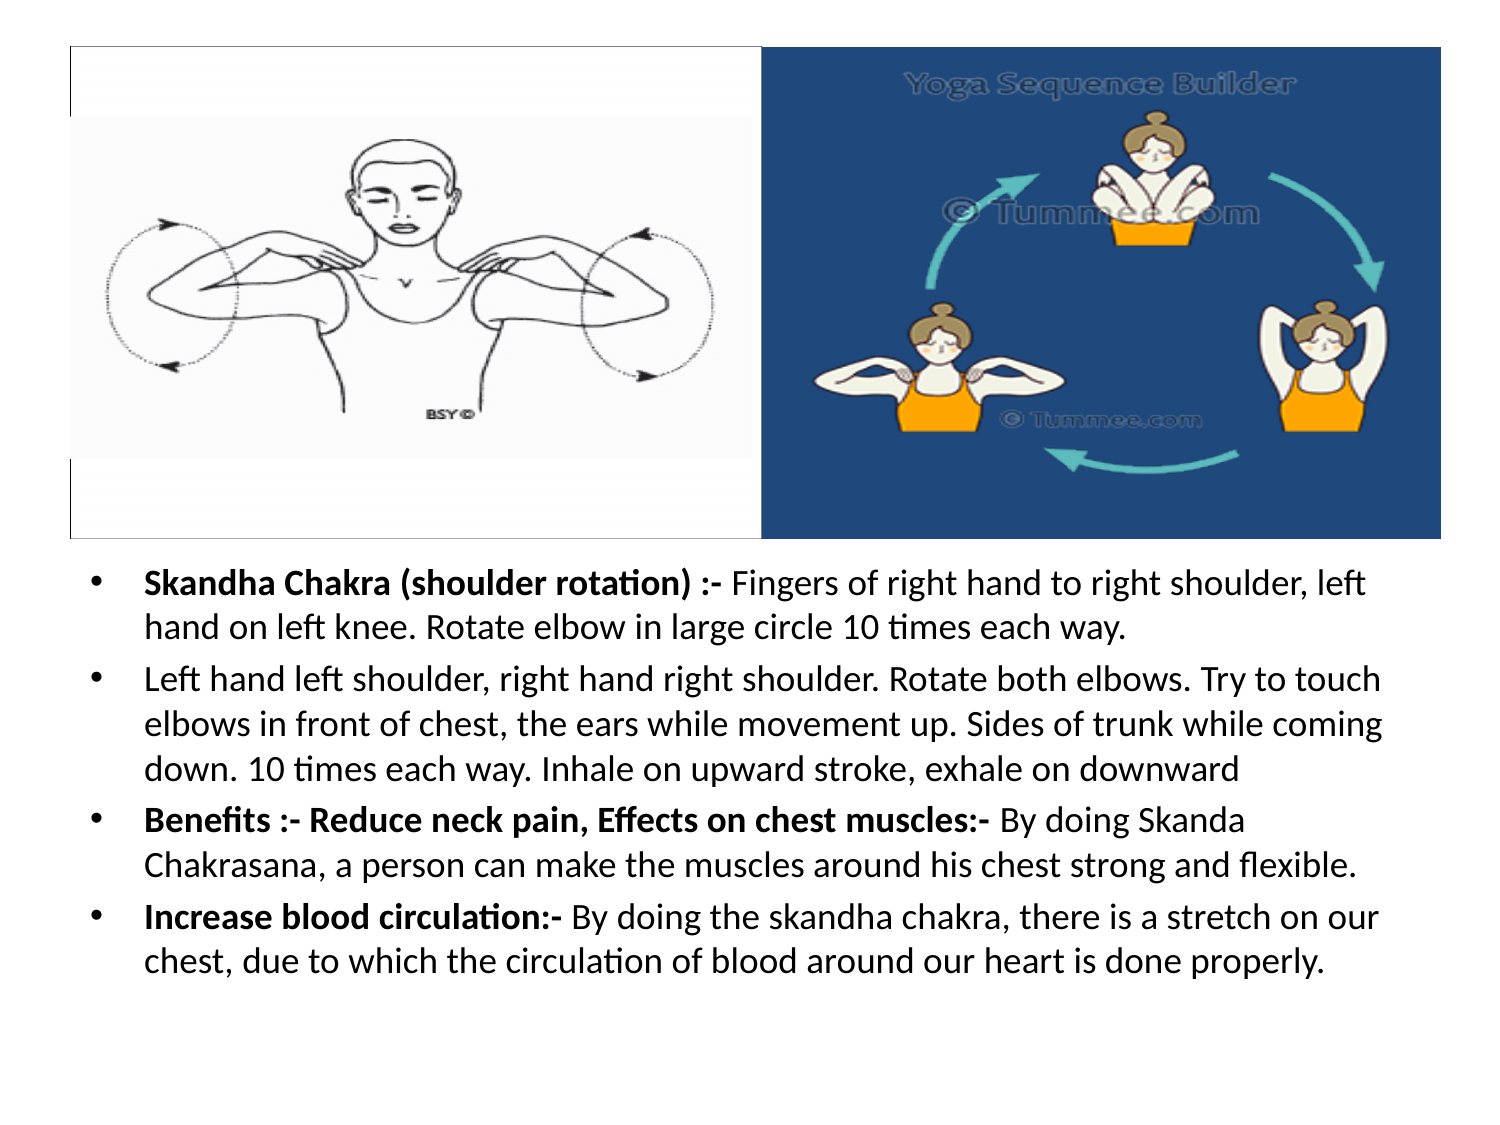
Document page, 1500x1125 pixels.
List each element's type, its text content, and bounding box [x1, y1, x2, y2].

picture [70, 46, 1442, 540]
list Skandha Chakra (shoulder rotation) :- Fingers of right hand to right shoulder, left hand on left knee. Rotate elbow in large circle 10 times each way. Left hand left shoulder, right hand right shoulder. Rotate both elbows. Try to touch elbows in front of chest, the ears while movement up. Sides of trunk while coming down. 10 times each way. Inhale on upward stroke, exhale on downward Benefits :- Reduce neck pain, Effects on chest muscles:- By doing Skanda Chakrasana, a person can make the muscles around his chest strong and flexible. Increase blood circulation:- By doing the skandha chakra, there is a stretch on our chest, due to which the circulation of blood around our heart is done properly. [75, 550, 1425, 1102]
